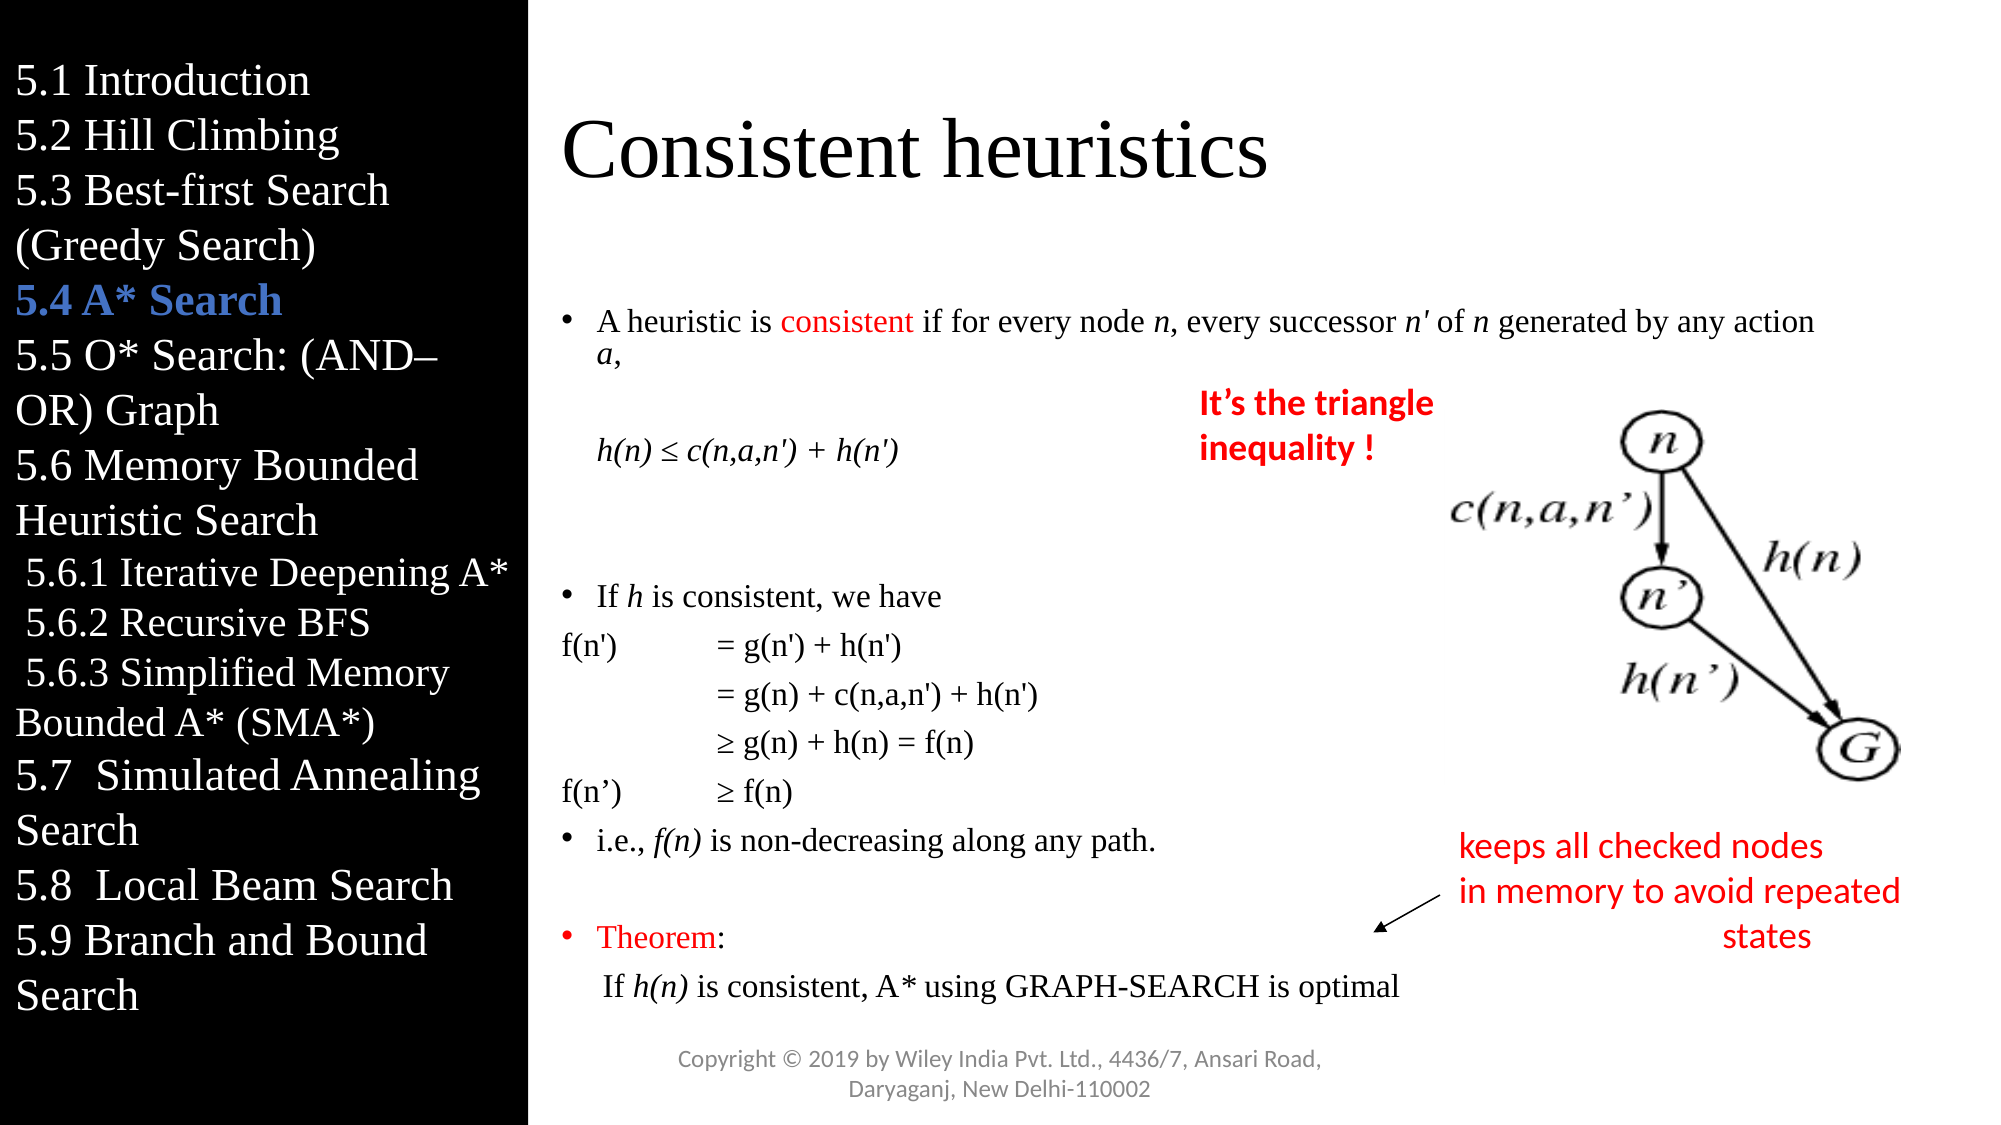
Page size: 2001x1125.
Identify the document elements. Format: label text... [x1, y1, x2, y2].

footer Copyright © 2019 by Wiley India Pvt. Ltd., 4436/7, Ansari Road, Daryaganj, New Delhi-110002 [662, 1042, 1338, 1103]
text_box It’s the triangle inequality ! [1184, 370, 1452, 476]
title Consistent heuristics [546, 95, 1531, 204]
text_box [1373, 894, 1441, 933]
picture [1443, 409, 1901, 785]
text_box keeps all checked nodes in memory to avoid repeated states [1443, 813, 1931, 964]
text_box 5.1 Introduction 5.2 Hill Climbing 5.3 Best-first Search (Greedy Search) 5.4 A* Search 5.5 O* Search: (AND–OR) Graph 5.6 Memory Bounded Heuristic Search 5.6.1 Iterative Deepening A* 5.6.2 Recursive BFS 5.6.3 Simplified Memory Bounded A* (SMA*) 5.7 Simulated Annealing Search 5.8 Local Beam Search 5.9 Branch and Bound Search [0, 0, 529, 1125]
list A heuristic is consistent if for every node n, every successor n' of n generated by any action a, h(n) ≤ c(n,a,n') + h(n') If h is consistent, we have f(n') = g(n') + h(n') = g(n) + c(n,a,n') + h(n') ≥ g(n) + h(n) = f(n) f(n’) ≥ f(n) i.e., f(n) is non-decreasing along any path. Theorem: If h(n) is consistent, A* using GRAPH-SEARCH is optimal [546, 299, 1863, 1014]
